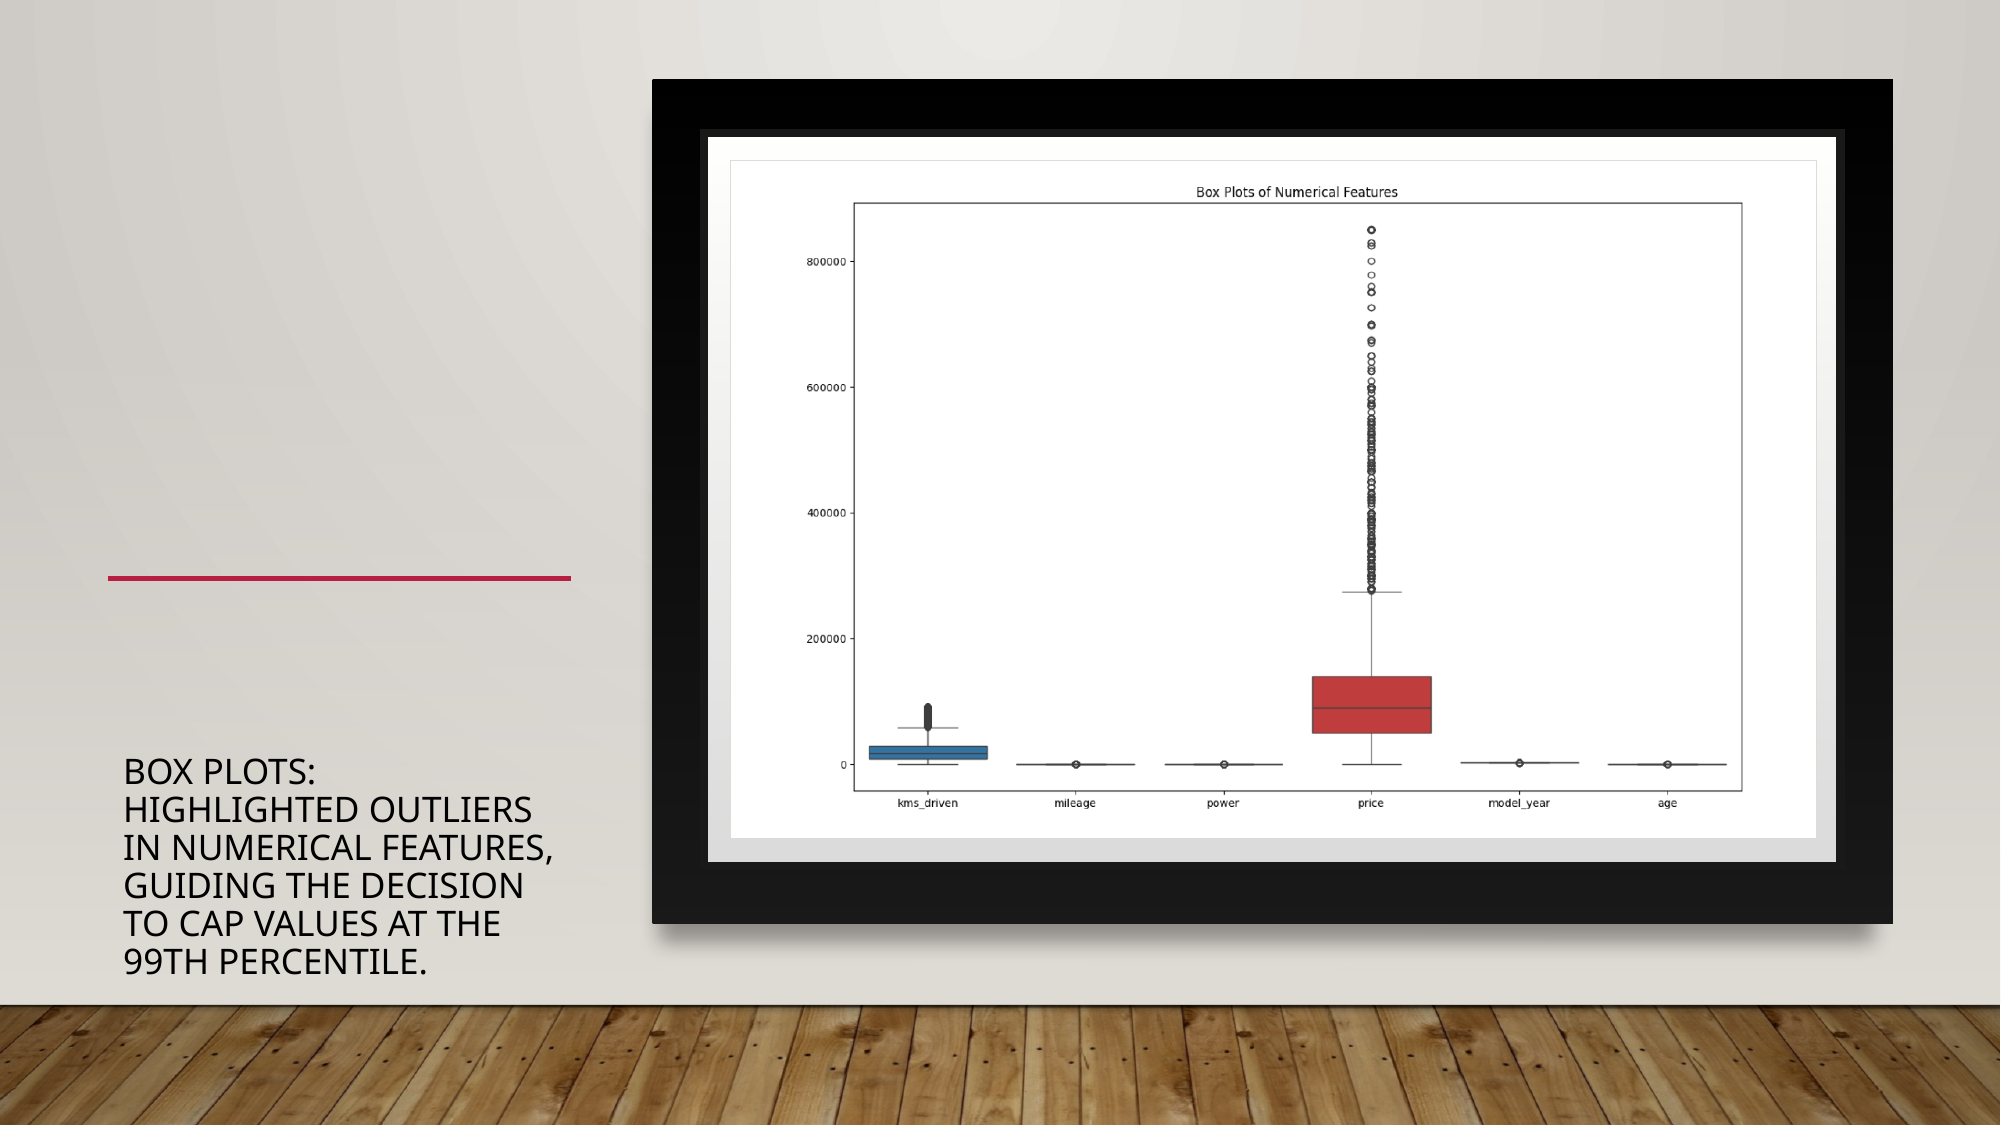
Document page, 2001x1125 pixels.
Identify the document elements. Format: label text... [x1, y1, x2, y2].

picture [0, 1006, 2000, 1125]
text_box [0, 0, 2000, 330]
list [799, 182, 1747, 818]
text_box [0, 330, 2000, 1004]
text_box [652, 78, 1894, 924]
title Box Plots: Highlighted outliers in numerical features, guiding the decision to cap values at the 99th percentile. [108, 717, 572, 1004]
